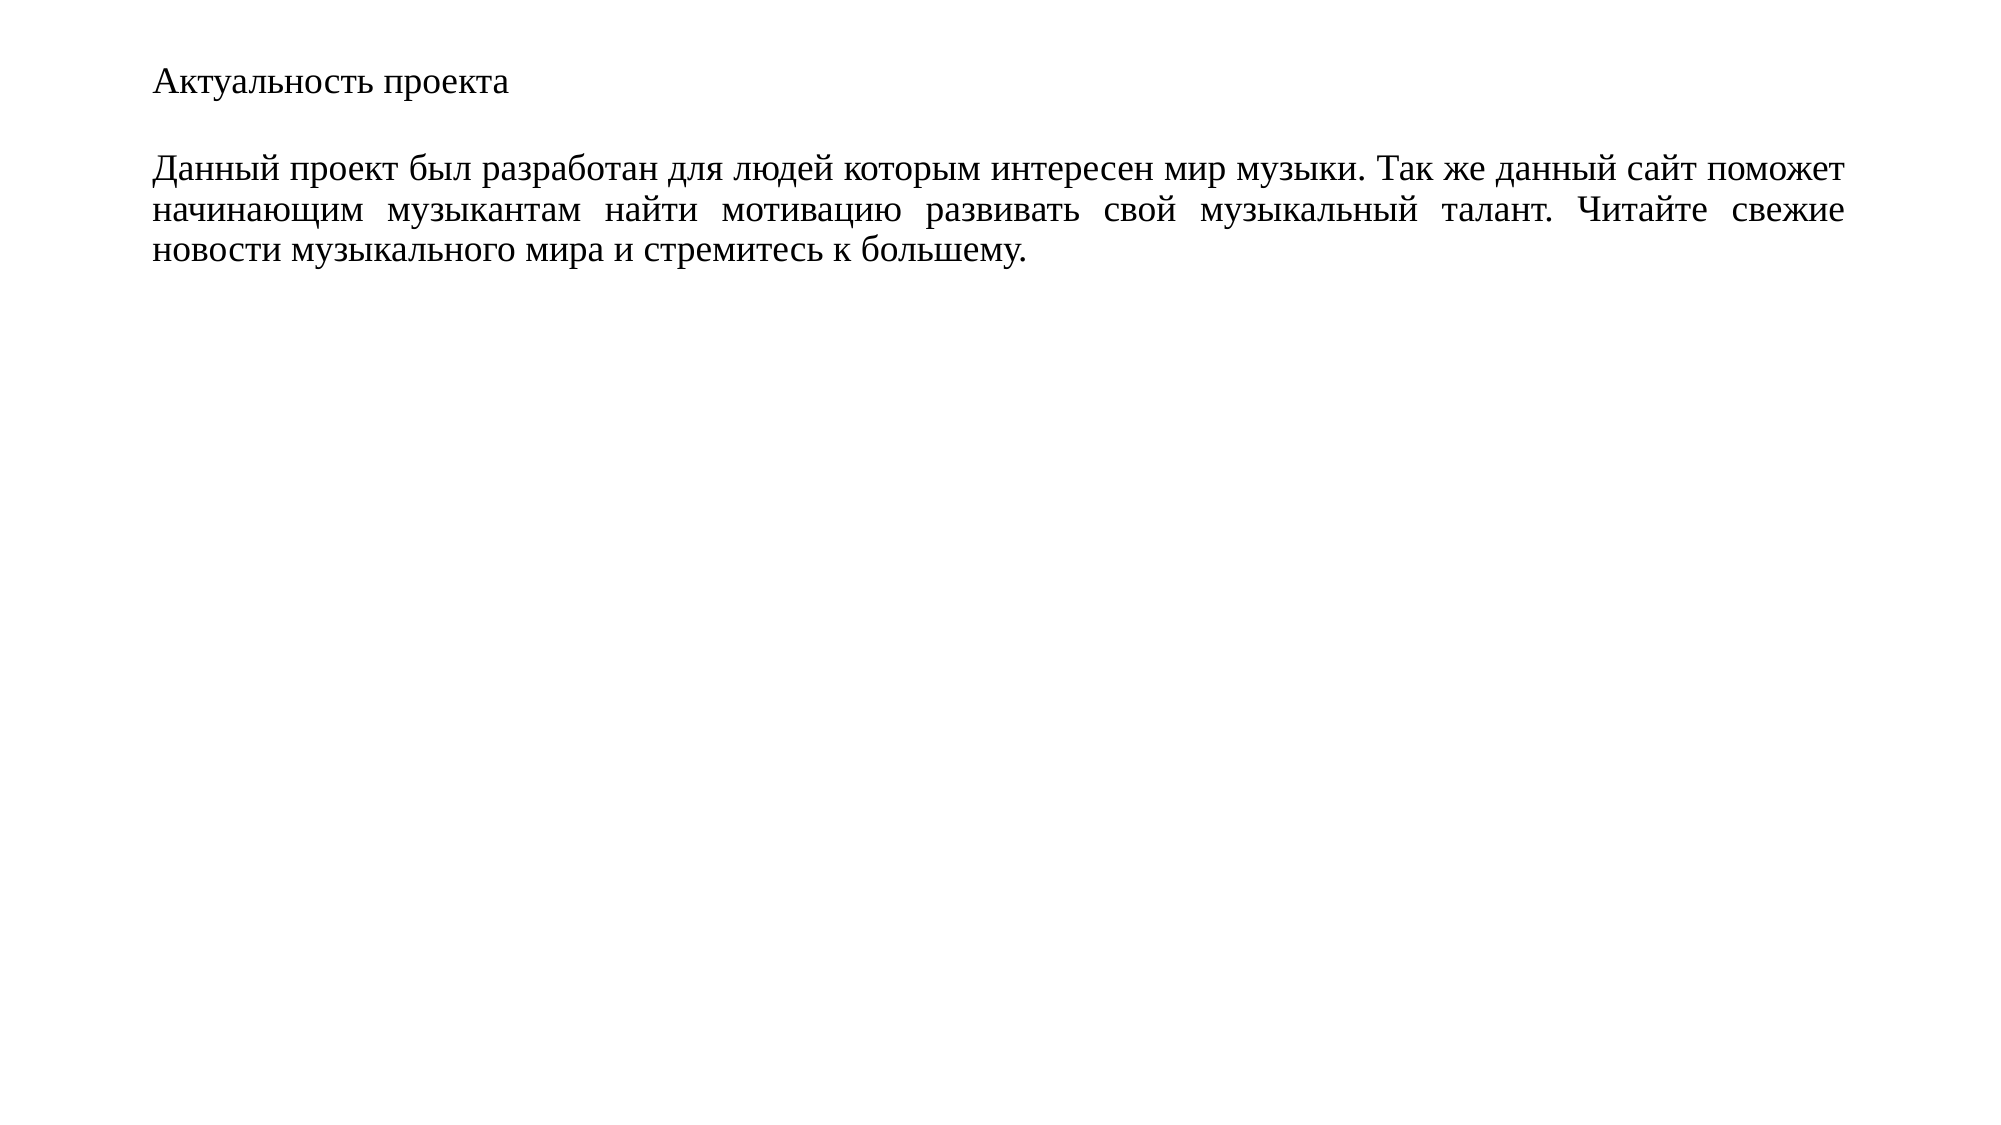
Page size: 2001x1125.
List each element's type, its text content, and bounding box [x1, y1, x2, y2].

list Данный проект был разработан для людей которым интересен мир музыки. Так же данный сайт поможет начинающим музыкантам найти мотивацию развивать свой музыкальный талант. Читайте свежие новости музыкального мира и стремитесь к большему. [137, 140, 1863, 1014]
title Актуальность проекта [137, 42, 1863, 123]
